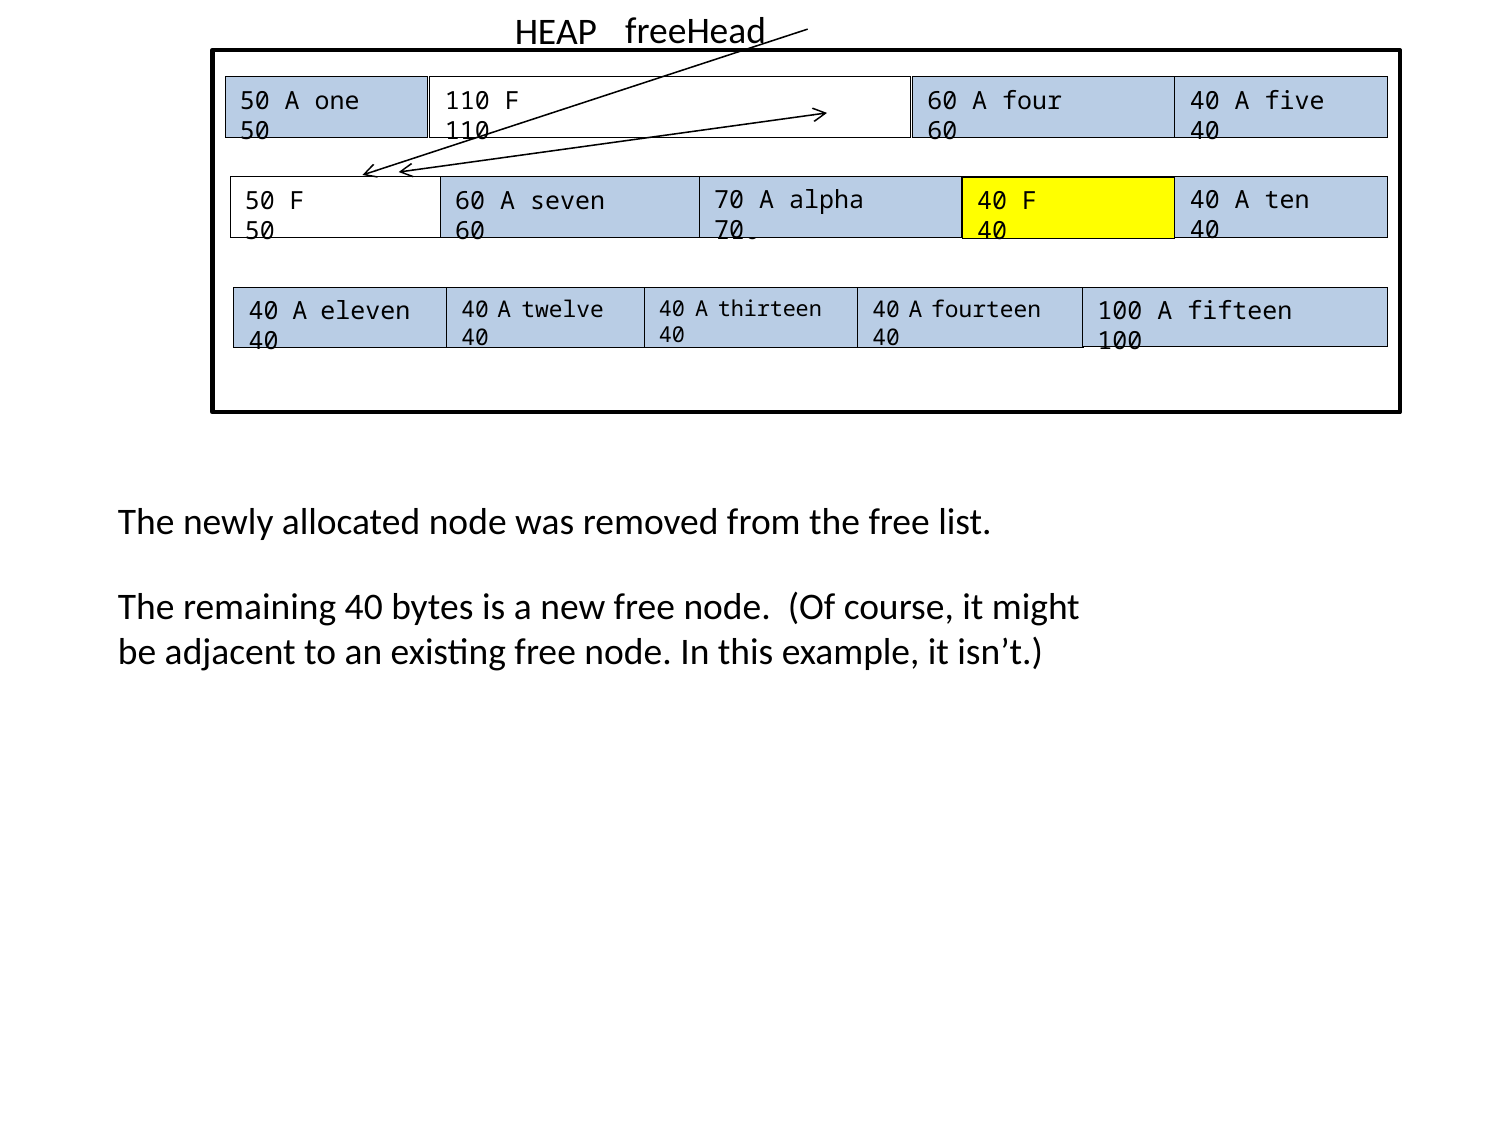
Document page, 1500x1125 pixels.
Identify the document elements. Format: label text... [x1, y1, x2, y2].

text_box 60 A seven 60 [441, 184, 699, 238]
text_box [398, 112, 828, 173]
text_box HEAP [500, 0, 610, 27]
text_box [362, 28, 808, 176]
text_box 40 A five 40 [1174, 76, 1388, 138]
text_box 100 A fifteen 100 [1082, 287, 1388, 347]
text_box 40 A twelve 40 [446, 287, 644, 348]
text_box 50 A one 50 [225, 76, 357, 138]
text_box [210, 48, 1402, 414]
text_box 40 A eleven 40 [233, 287, 446, 348]
text_box 40 F 40 [962, 177, 1175, 239]
text_box 40 A fourteen 40 [857, 287, 1084, 348]
text_box freeHead [610, 0, 808, 28]
text_box 50 F 50 [230, 176, 441, 238]
text_box 60 A four 60 [912, 76, 1174, 138]
text_box 40 A thirteen 40 [644, 287, 857, 348]
text_box 110 F 110 [812, 76, 911, 138]
text_box 40 A ten 40 [1174, 176, 1388, 238]
text_box 70 A alpha 70 [699, 176, 962, 238]
text_box The remaining 40 bytes is a new free node. (Of course, it might be adjacent to an existing free node. In this example, it isn’t.) [103, 574, 1116, 680]
text_box The newly allocated node was removed from the free list. [103, 489, 1116, 550]
